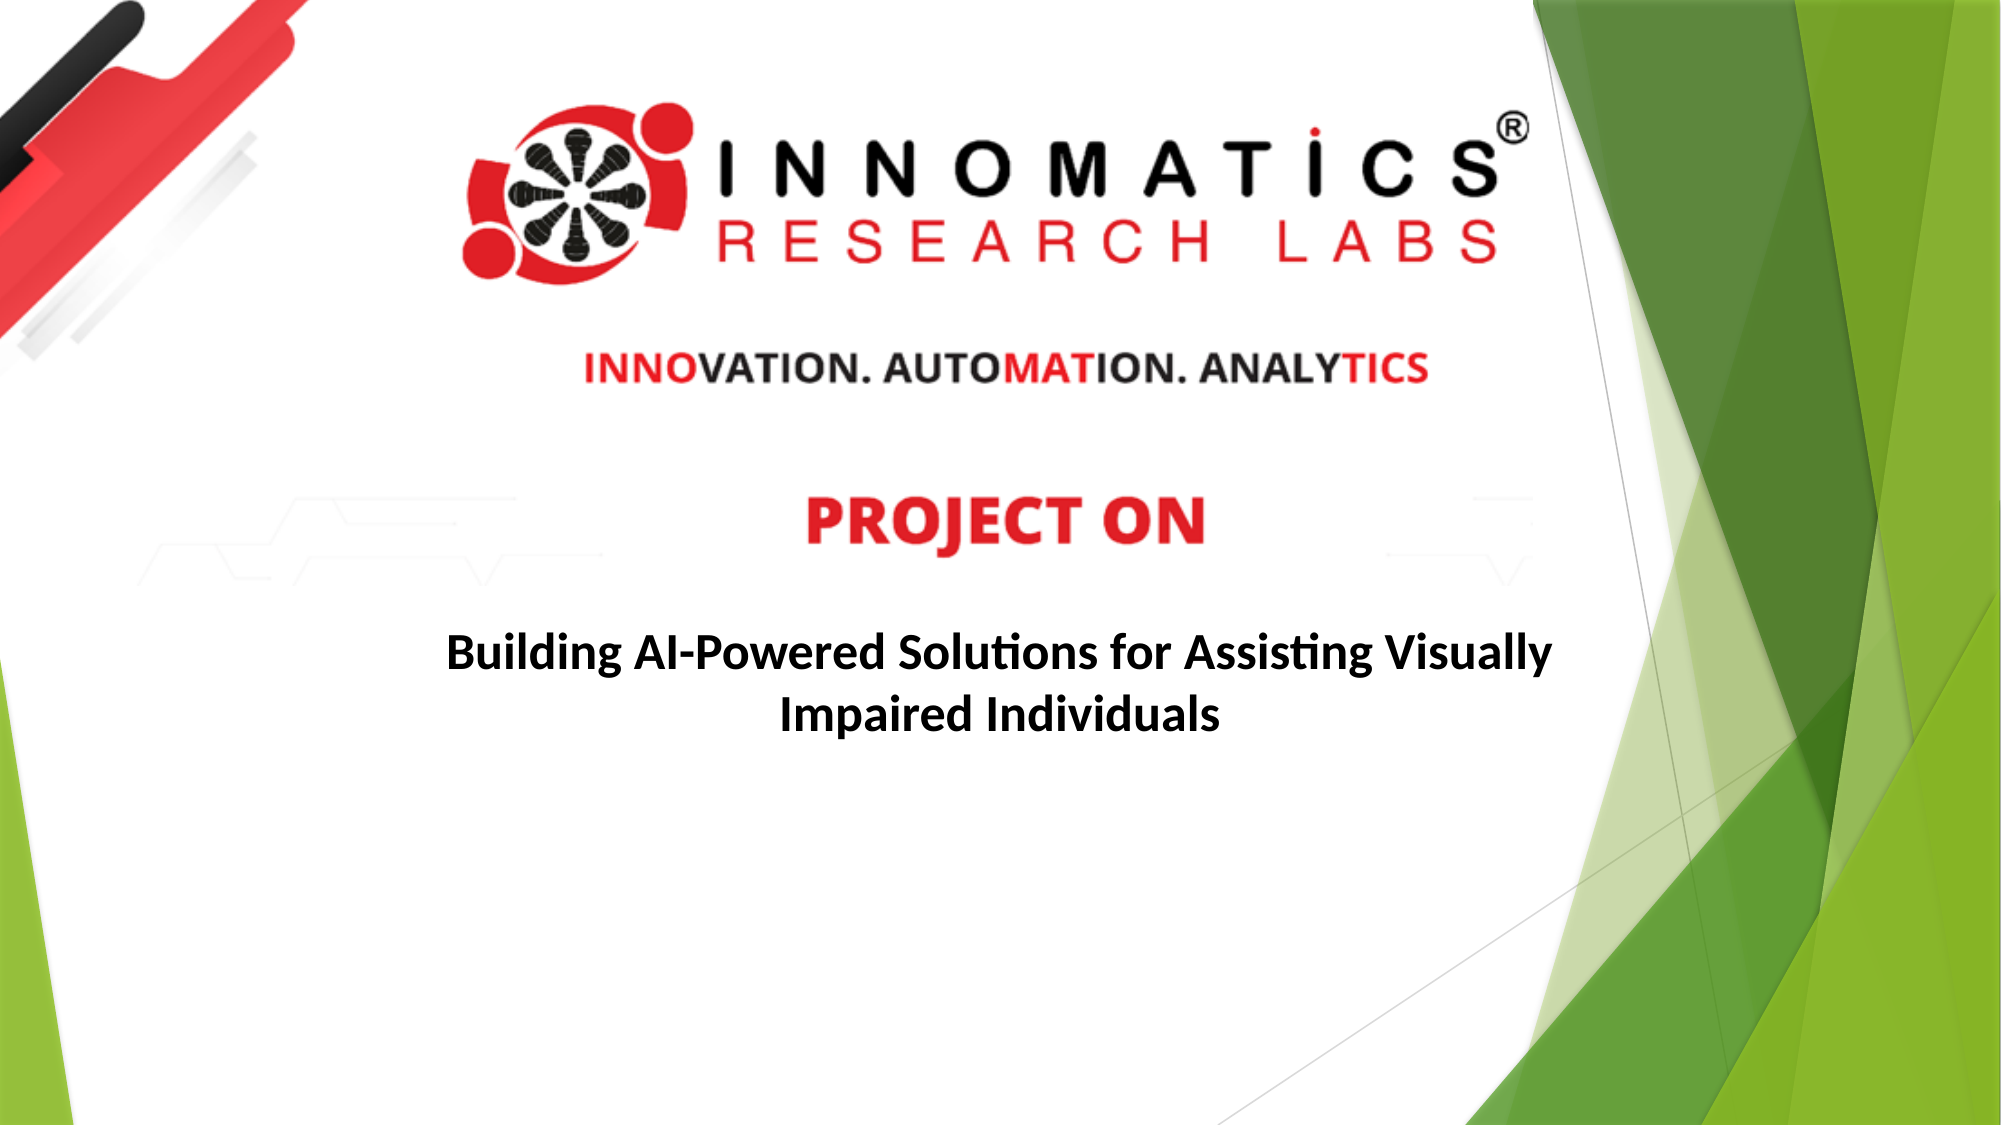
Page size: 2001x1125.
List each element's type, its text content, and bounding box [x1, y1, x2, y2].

text_box Building AI-Powered Solutions for Assisting Visually Impaired Individuals [405, 609, 1595, 750]
picture [0, 0, 1533, 587]
